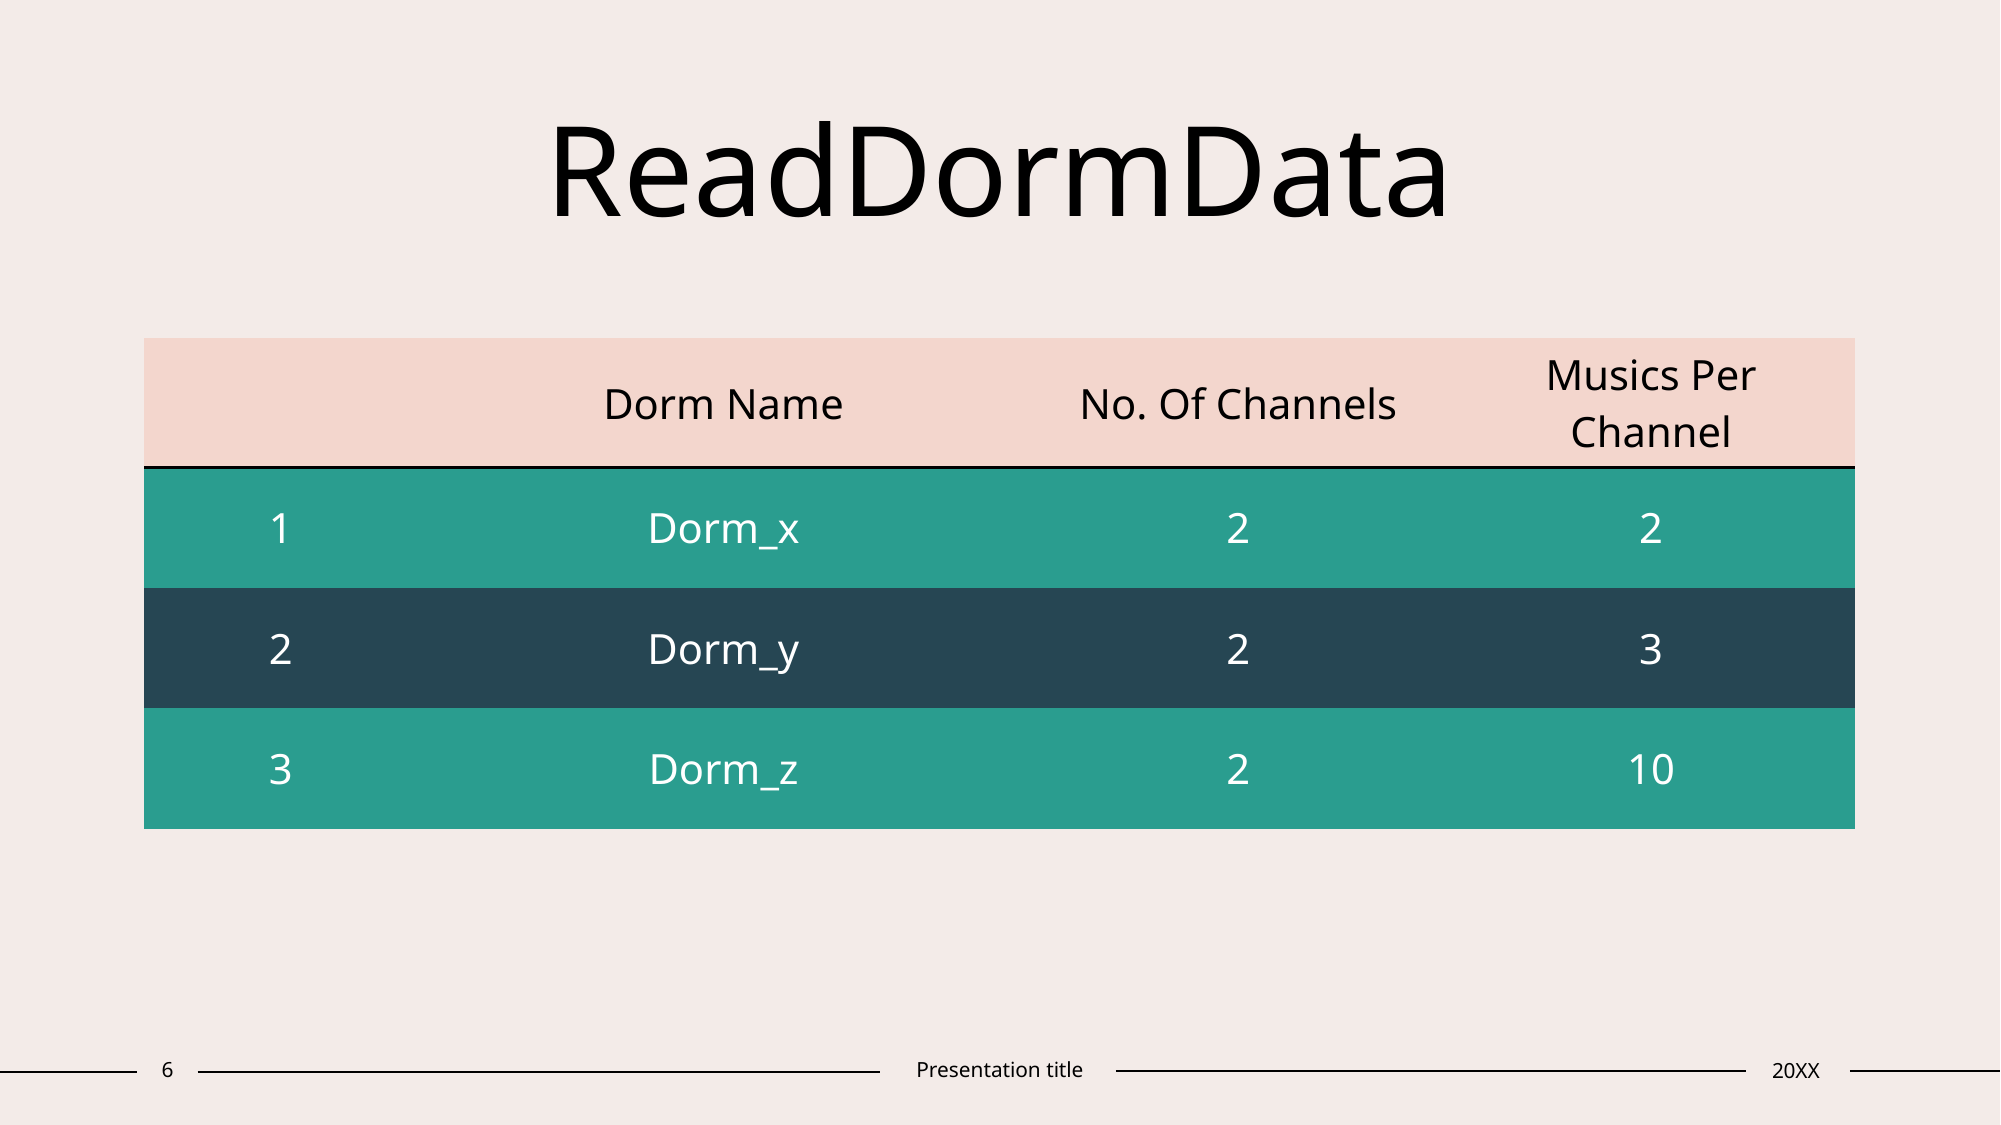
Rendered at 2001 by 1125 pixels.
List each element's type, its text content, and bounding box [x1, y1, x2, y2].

table_header [144, 338, 417, 466]
slide_number 6 [137, 1050, 198, 1091]
table_header Dorm Name [417, 338, 1030, 466]
table_cell 2 [1447, 469, 1855, 588]
title ReadDormData [187, 83, 1813, 251]
table_cell 2 [144, 588, 417, 708]
table_cell Dorm_x [417, 469, 1030, 588]
table_cell 2 [1030, 588, 1447, 708]
footer Presentation title [879, 1050, 1120, 1091]
table_cell 2 [1030, 708, 1447, 829]
table_header No. Of Channels [1030, 338, 1447, 466]
table_cell 3 [1447, 588, 1855, 708]
table_cell 3 [144, 708, 417, 829]
table_header Musics Per Channel [1447, 338, 1855, 466]
table_cell 2 [1030, 469, 1447, 588]
table_cell Dorm_y [417, 588, 1030, 708]
slide_number 20XX [1743, 1050, 1849, 1091]
table_cell 1 [144, 469, 417, 588]
table_cell Dorm_z [417, 708, 1030, 829]
table_cell 10 [1447, 708, 1855, 829]
